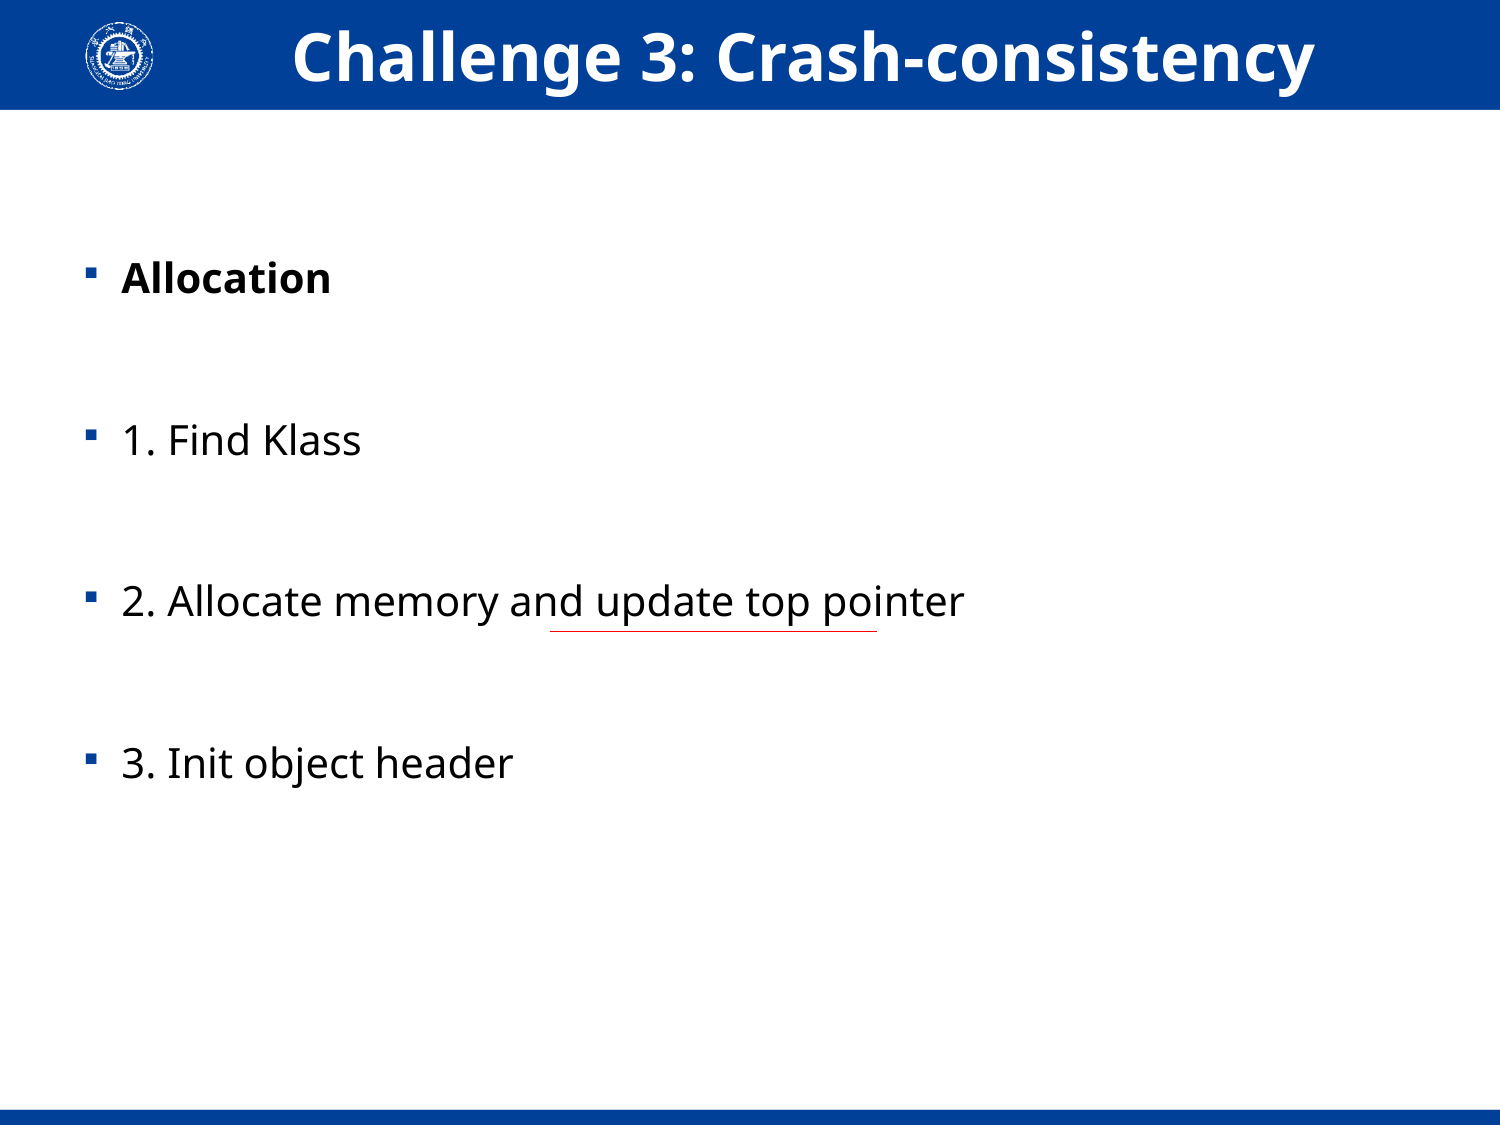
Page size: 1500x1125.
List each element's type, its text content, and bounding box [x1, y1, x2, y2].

list Allocation 1. Find Klass 2. Allocate memory and update top pointer 3. Init object header [68, 234, 1443, 1042]
title Challenge 3: Crash-consistency [126, 12, 1500, 108]
picture [81, 17, 126, 93]
